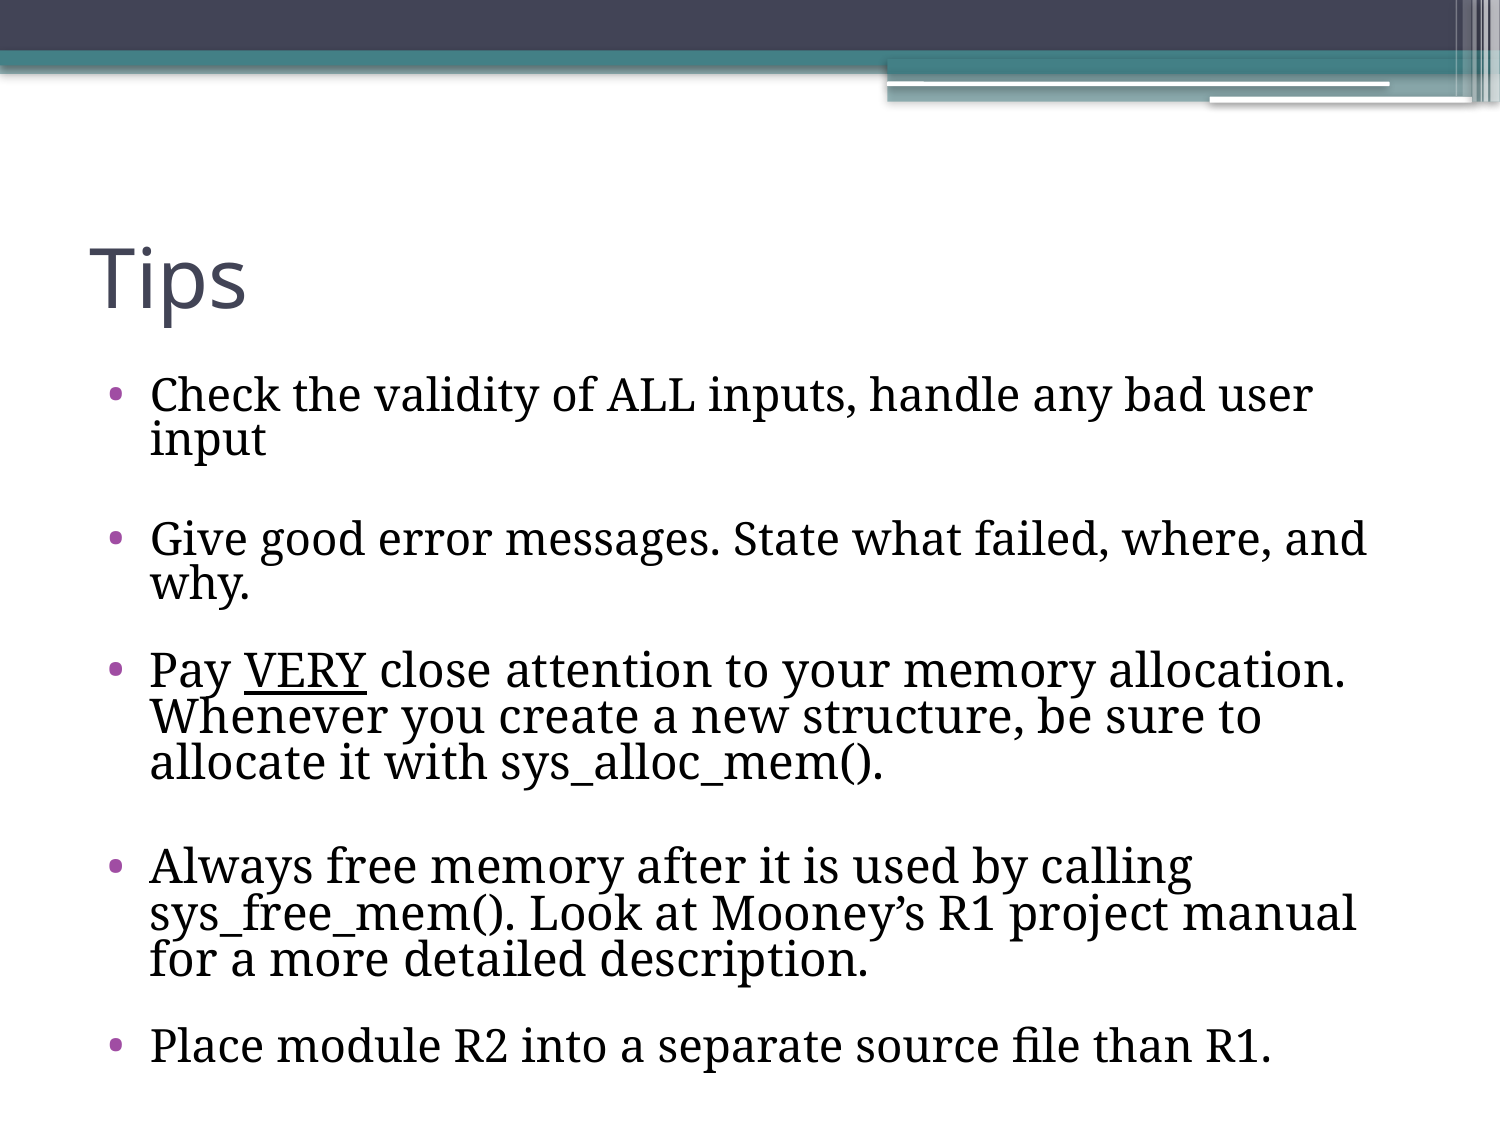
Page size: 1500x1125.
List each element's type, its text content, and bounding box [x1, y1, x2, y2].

title Tips [75, 187, 1425, 363]
list Check the validity of ALL inputs, handle any bad user input Give good error messages. State what failed, where, and why. Pay VERY close attention to your memory allocation. Whenever you create a new structure, be sure to allocate it with sys_alloc_mem(). Always free memory after it is used by calling sys_free_mem(). Look at Mooney’s R1 project manual for a more detailed description. Place module R2 into a separate source file than R1. [75, 368, 1425, 1079]
